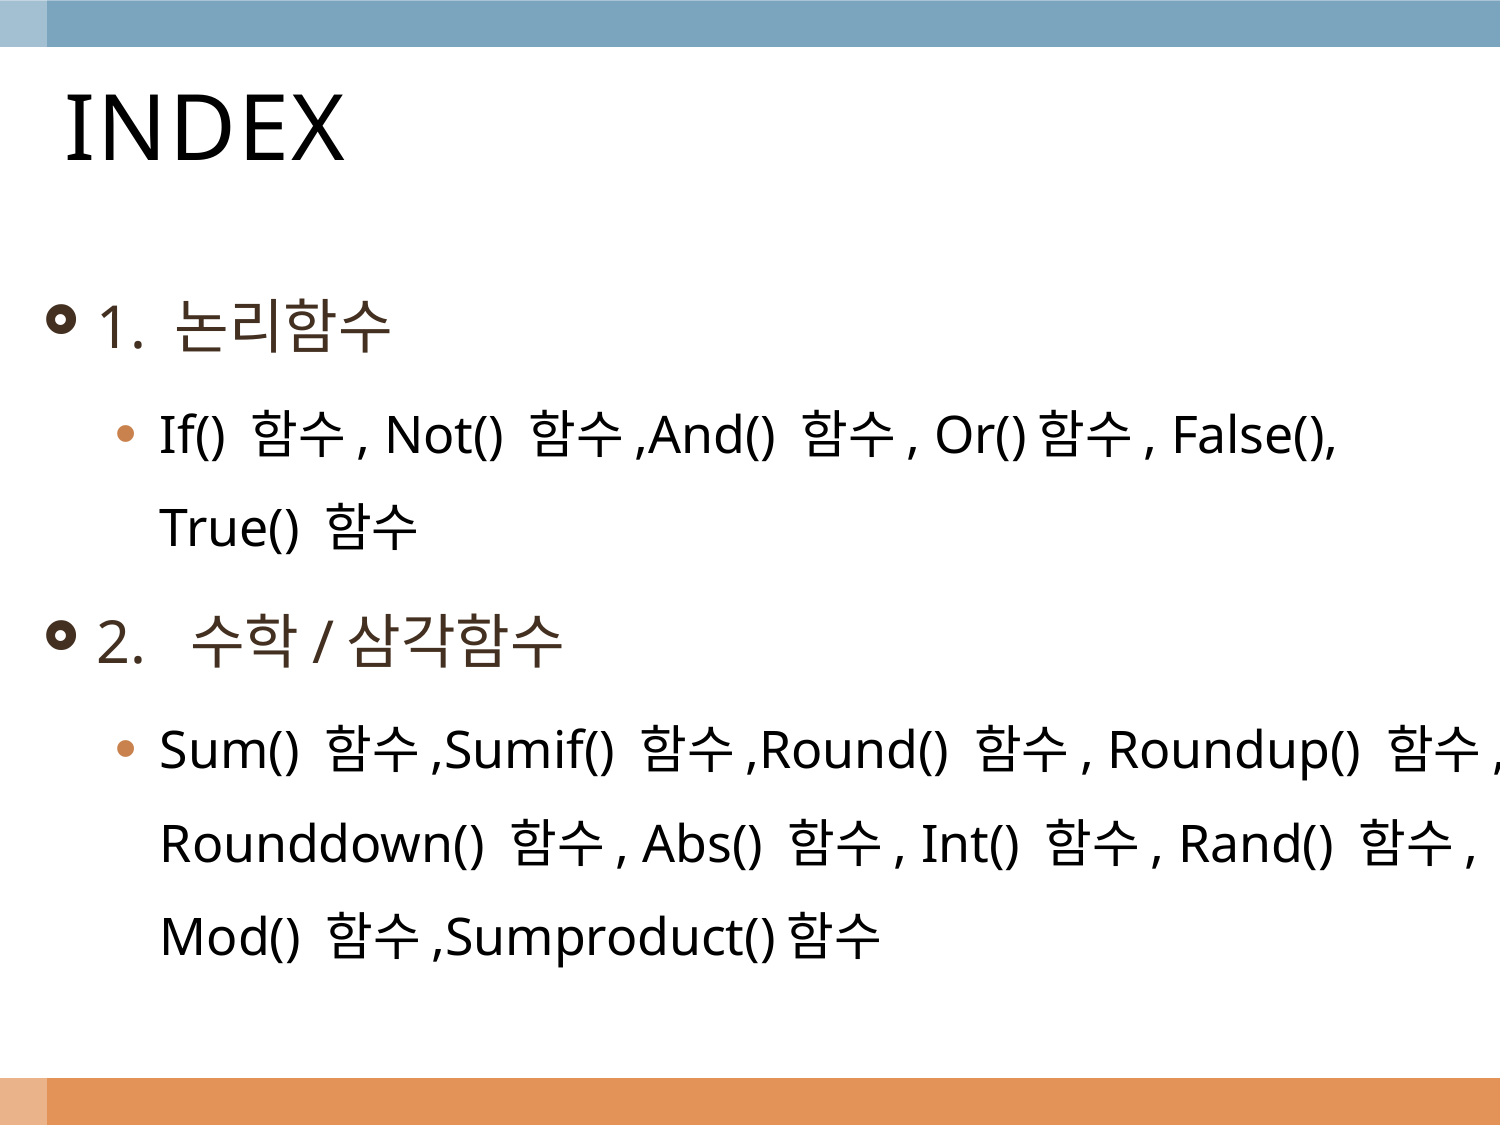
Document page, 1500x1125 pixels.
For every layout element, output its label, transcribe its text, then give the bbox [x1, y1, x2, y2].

list 1. 논리함수 If() 함수, Not() 함수,And() 함수, Or()함수, False(), True() 함수 2. 수학/삼각함수 Sum() 함수,Sumif() 함수,Round() 함수, Roundup() 함수,Rounddown() 함수, Abs() 함수, Int() 함수, Rand() 함수, Mod() 함수,Sumproduct()함수 [28, 246, 1500, 989]
title INDEX [49, 46, 1454, 202]
